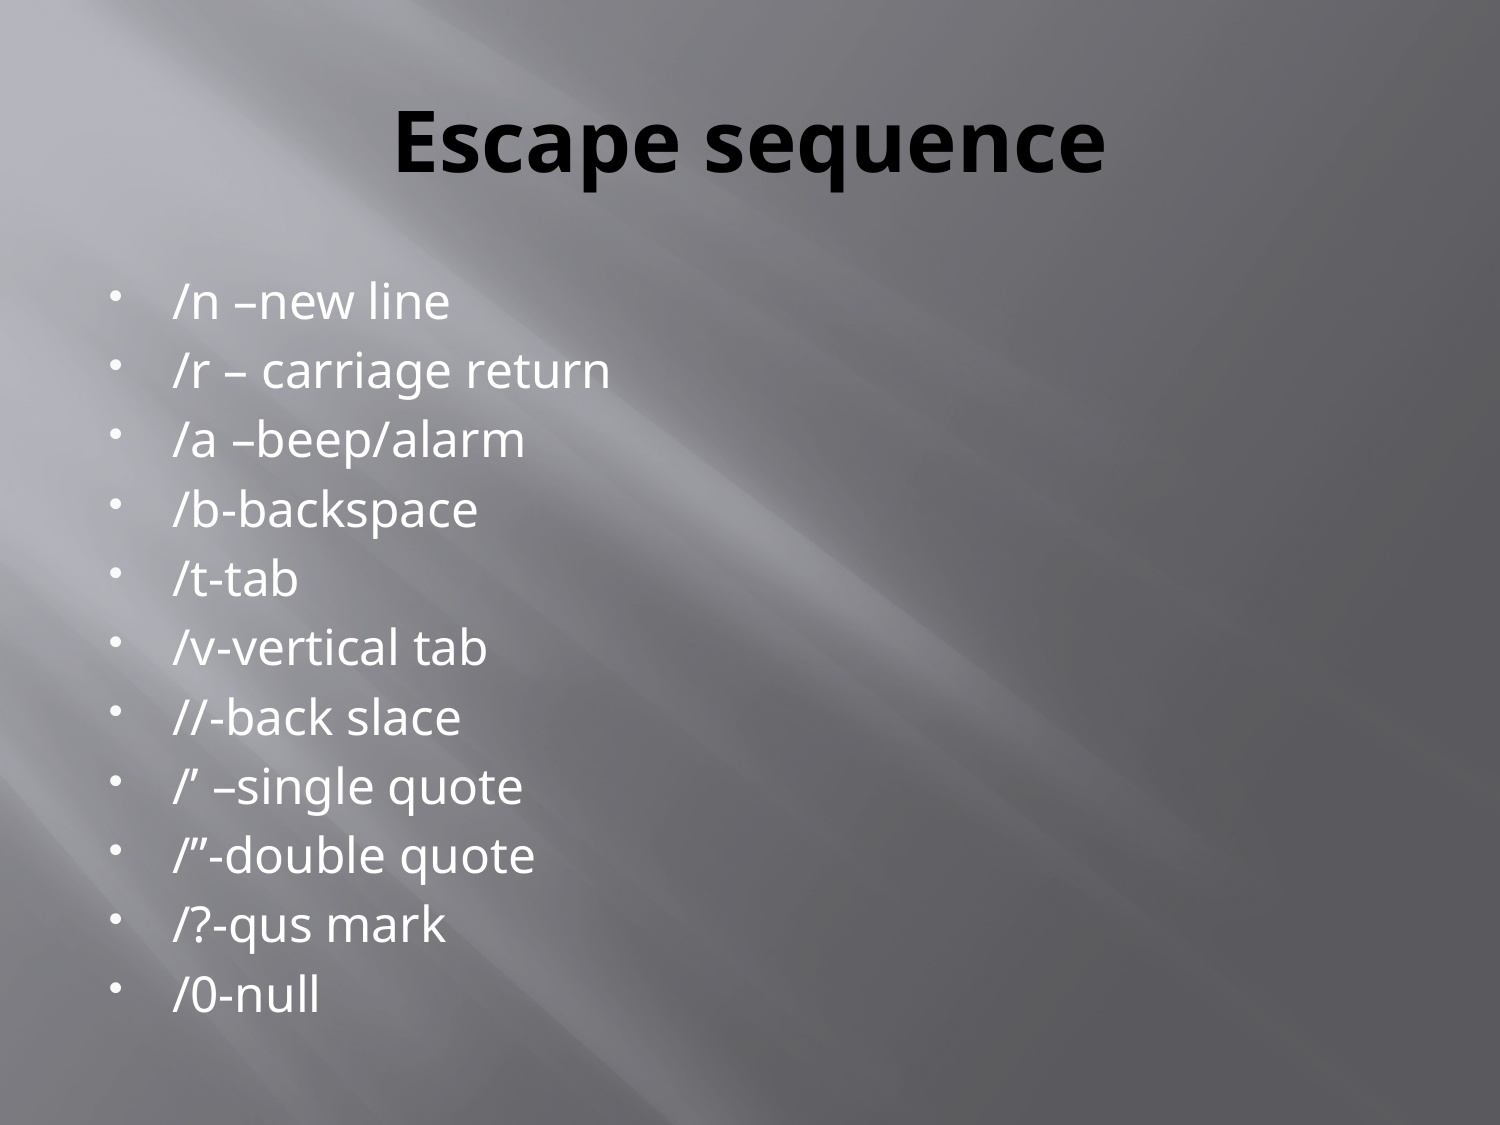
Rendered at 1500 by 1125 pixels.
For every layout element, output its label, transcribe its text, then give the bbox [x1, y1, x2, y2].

list /n –new line /r – carriage return /a –beep/alarm /b-backspace /t-tab /v-vertical tab //-back slace /’ –single quote /”-double quote /?-qus mark /0-null [75, 262, 1425, 1035]
title Escape sequence [75, 45, 1425, 233]
